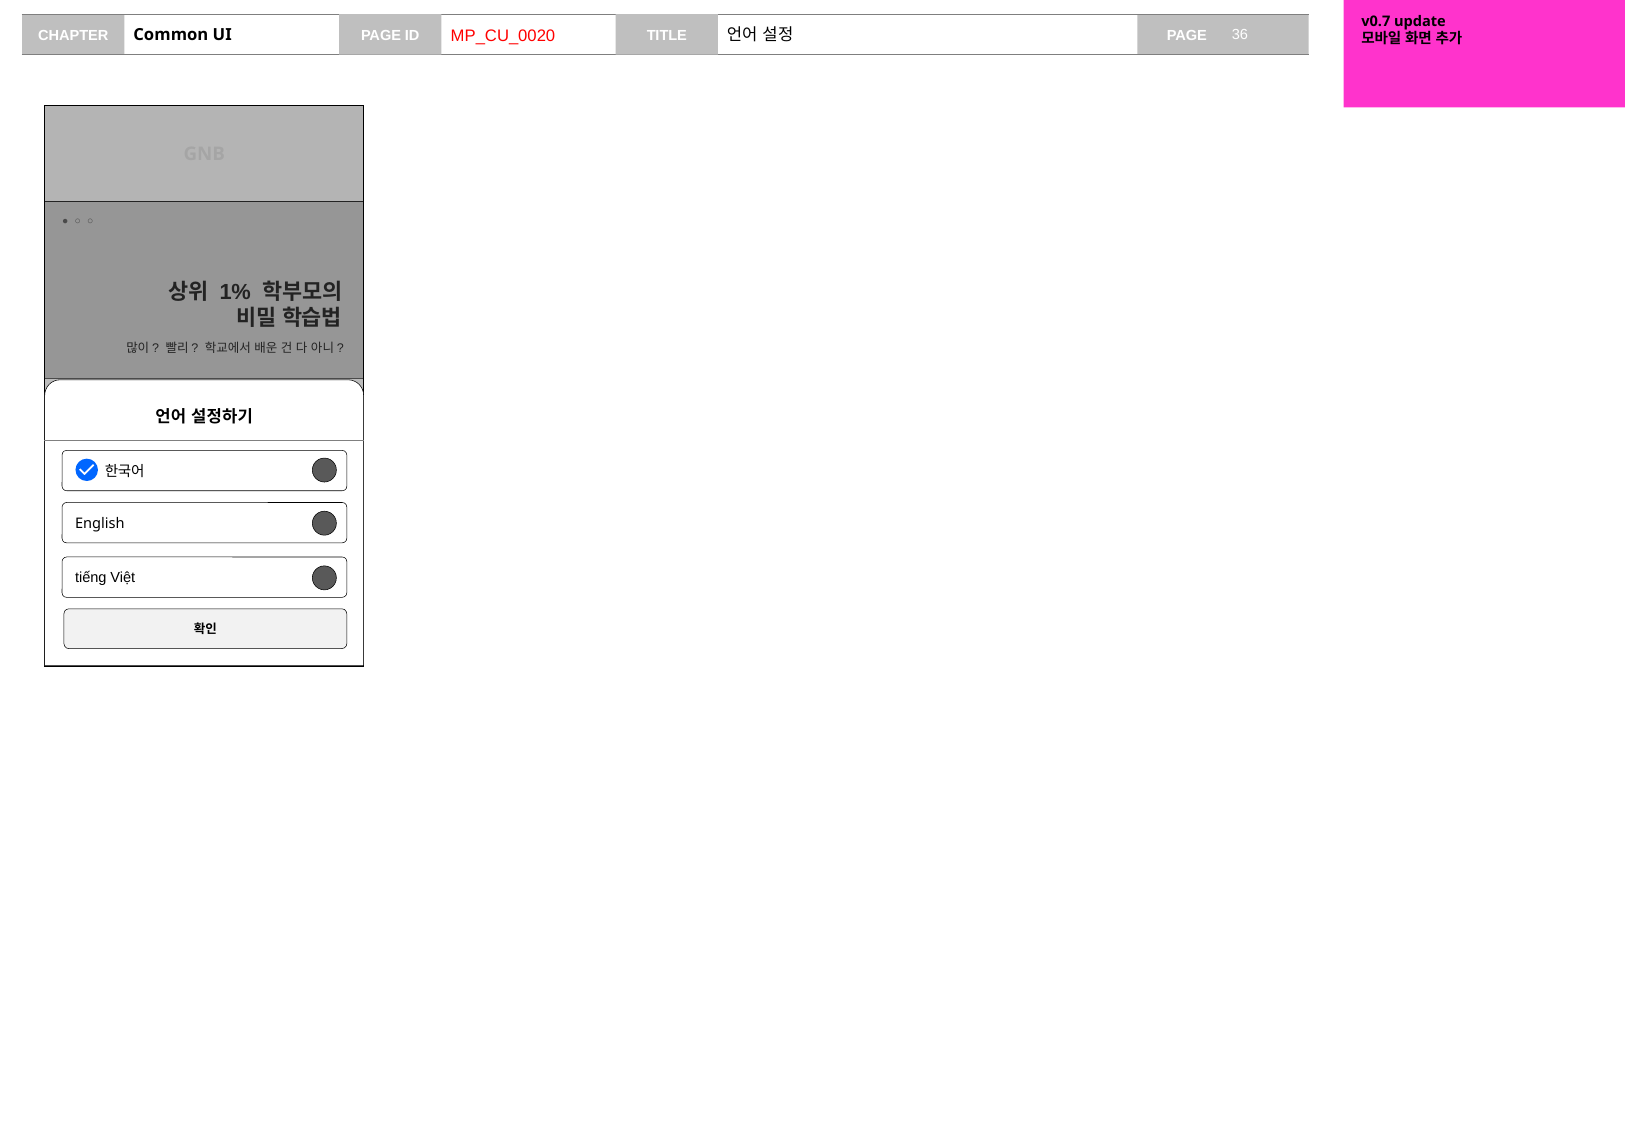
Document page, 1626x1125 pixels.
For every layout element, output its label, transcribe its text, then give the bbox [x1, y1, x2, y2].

title Common UI [124, 16, 339, 53]
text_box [44, 379, 364, 666]
text_box v0.7 update 모바일 화면 추가 [1343, 0, 1625, 108]
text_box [124, 276, 346, 356]
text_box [61, 450, 348, 598]
text_box [43, 103, 366, 379]
list 언어 설정 [717, 16, 1138, 53]
list MP_CU_0020 [441, 16, 616, 53]
